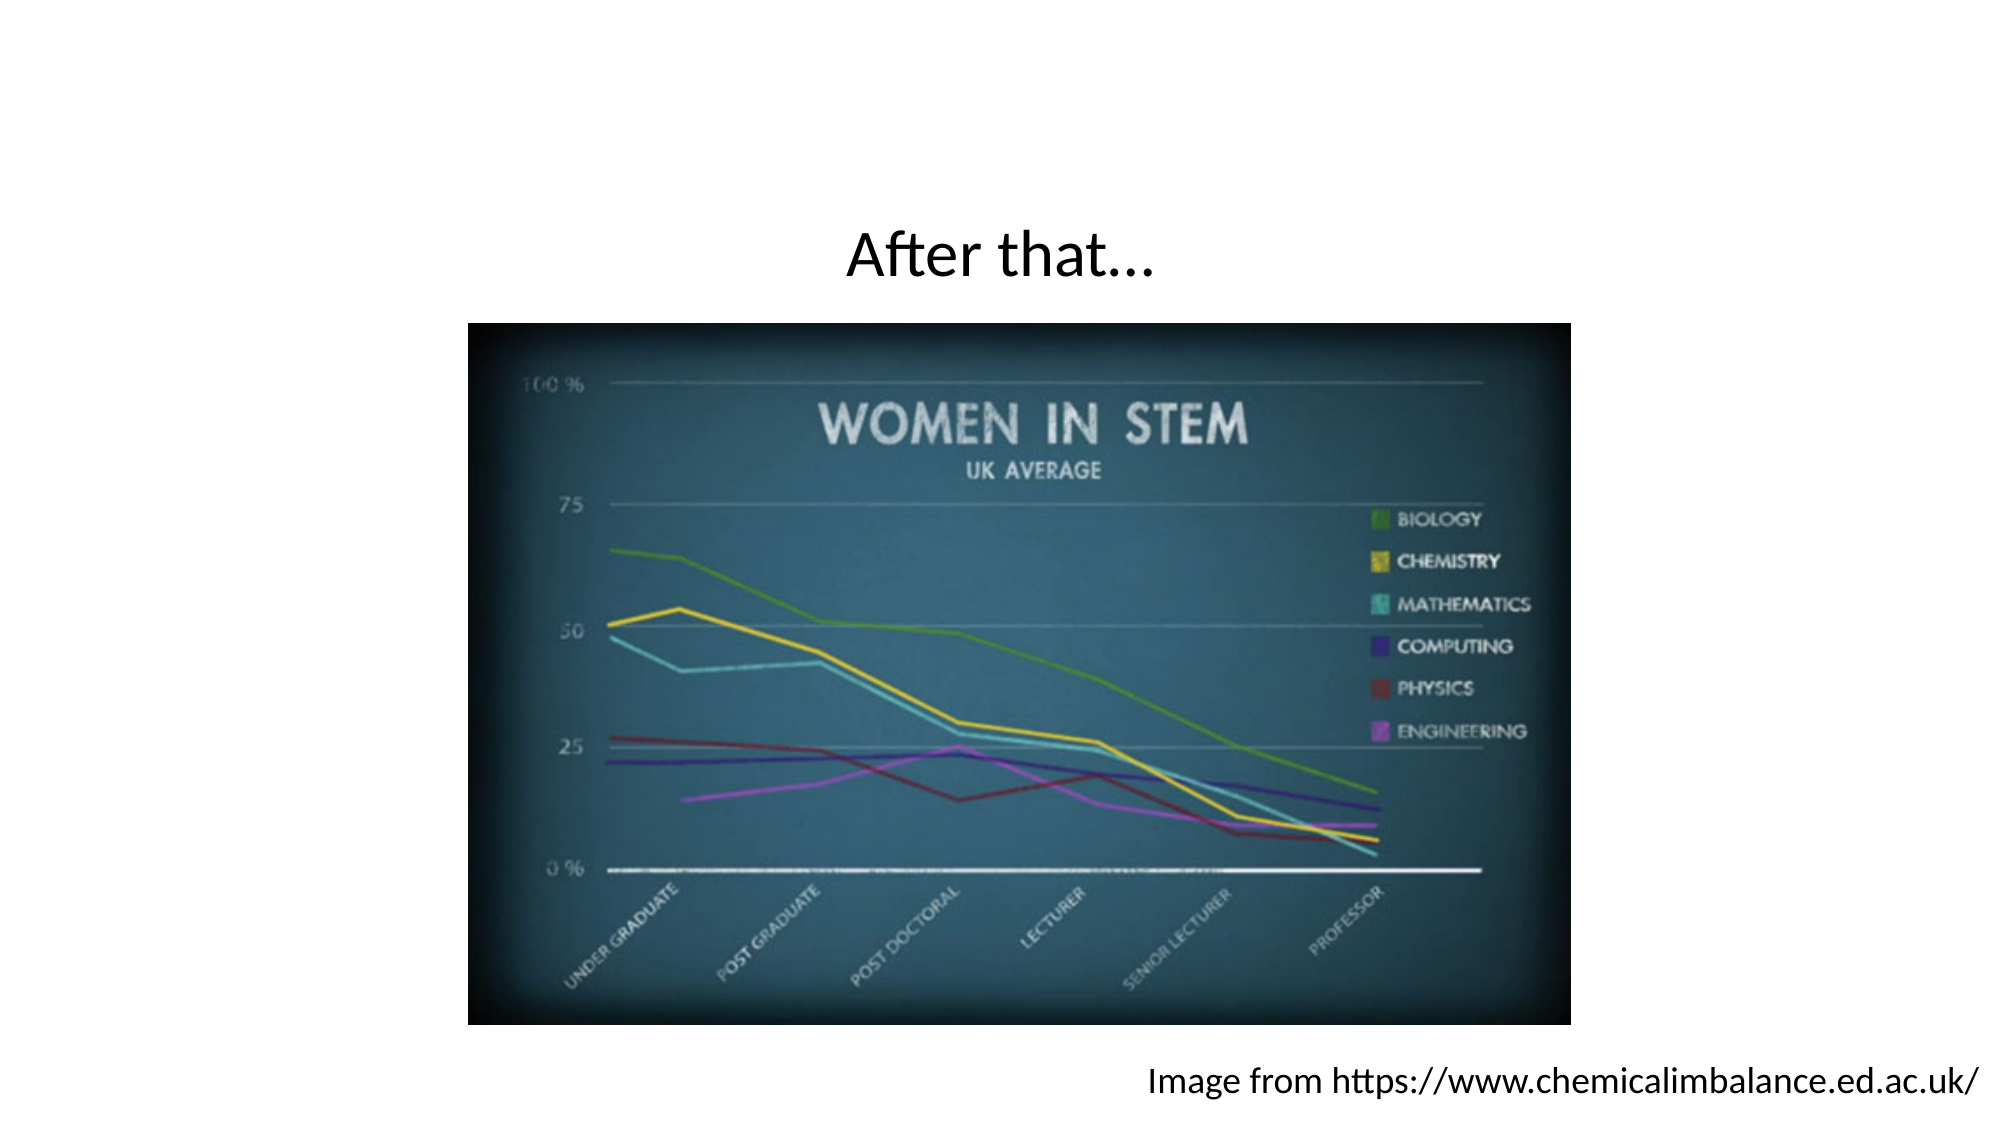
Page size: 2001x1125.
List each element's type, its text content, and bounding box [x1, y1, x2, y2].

text_box After that… [832, 202, 1208, 298]
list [468, 323, 1571, 1025]
text_box Image from https://www.chemicalimbalance.ed.ac.uk/ [1132, 1049, 1995, 1109]
